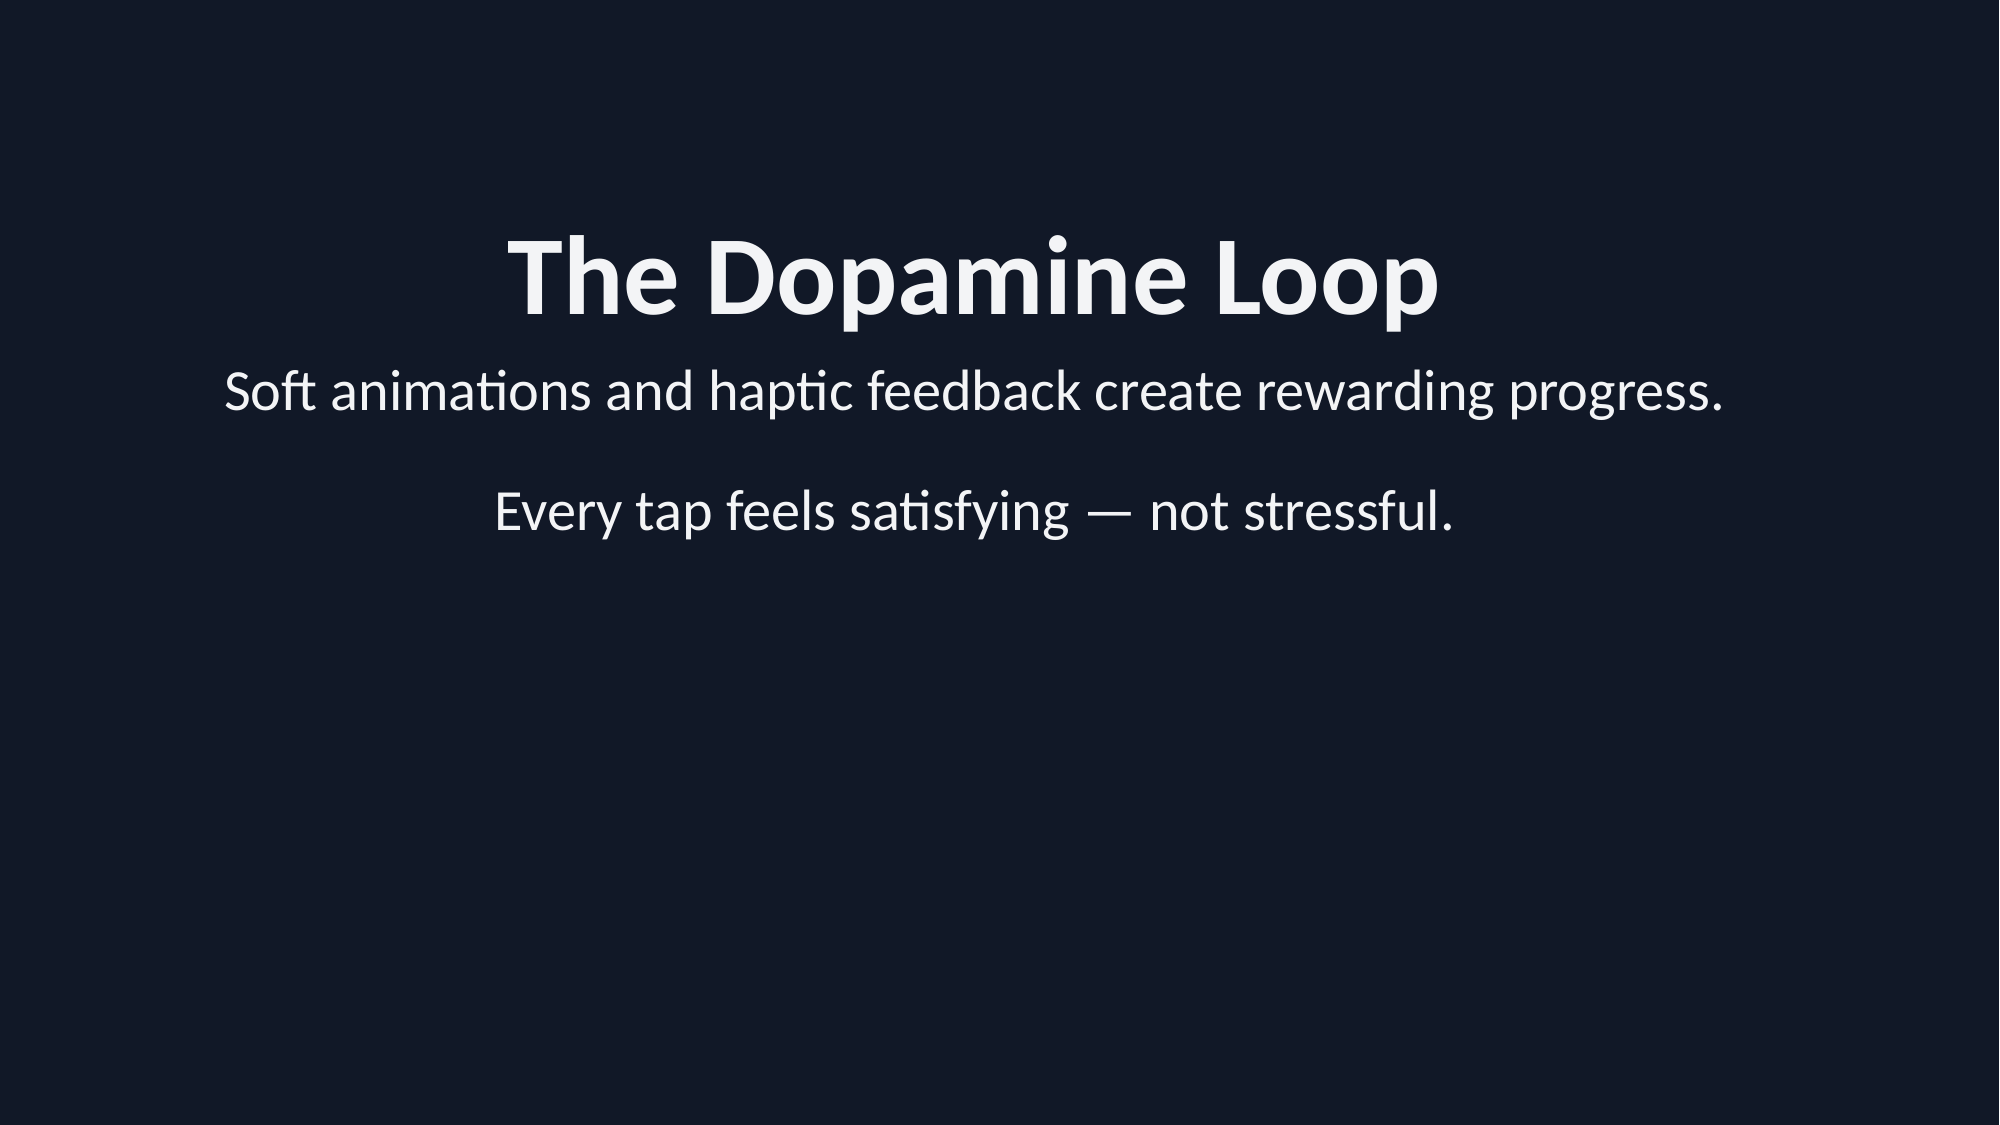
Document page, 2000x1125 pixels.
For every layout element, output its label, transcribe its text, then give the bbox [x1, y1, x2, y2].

text_box Soft animations and haptic feedback create rewarding progress. [209, 299, 1741, 430]
text_box Every tap feels satisfying — not stressful. [479, 420, 1471, 550]
text_box The Dopamine Loop [492, 149, 1457, 299]
